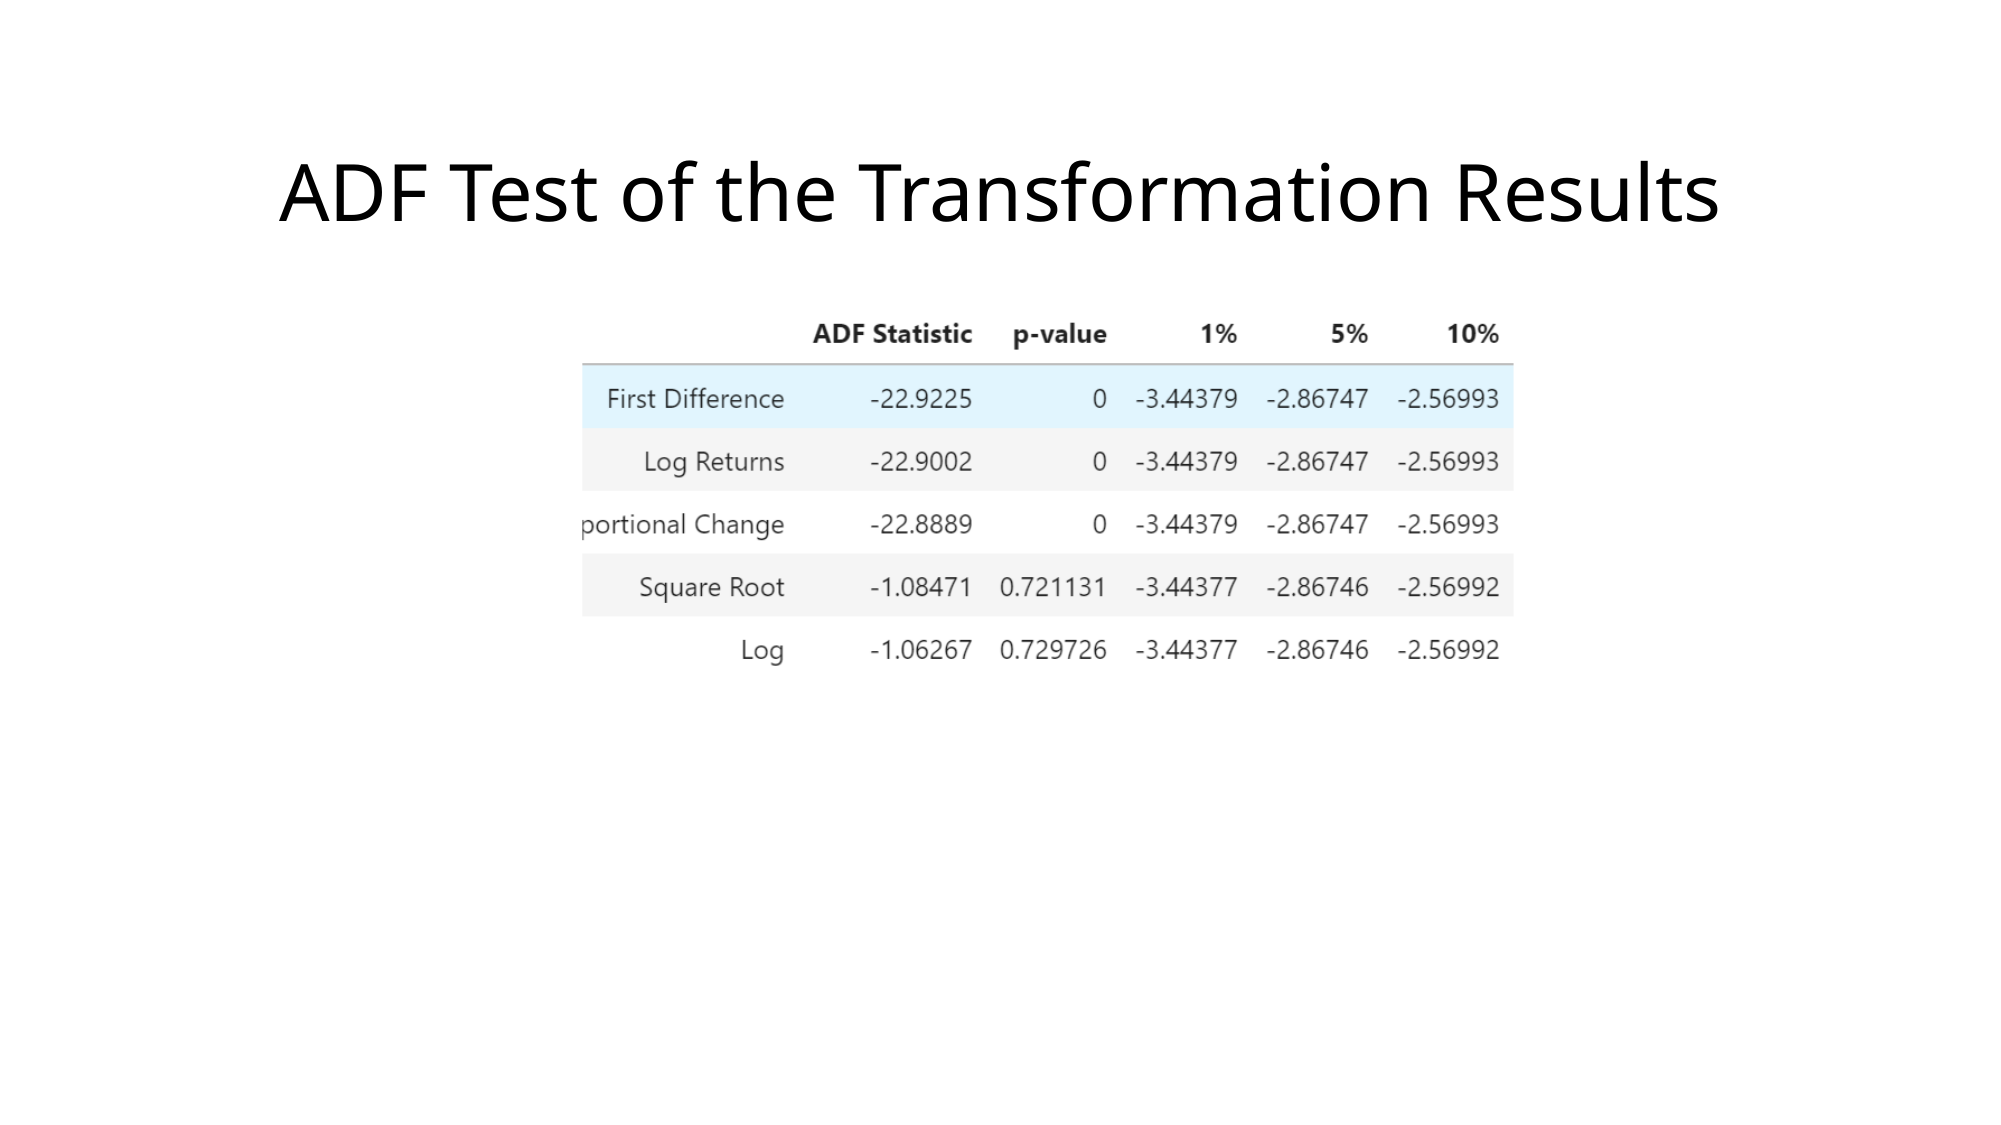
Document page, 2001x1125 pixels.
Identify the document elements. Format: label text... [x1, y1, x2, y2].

picture [582, 297, 1515, 696]
title ADF Test of the Transformation Results [139, 49, 1863, 246]
